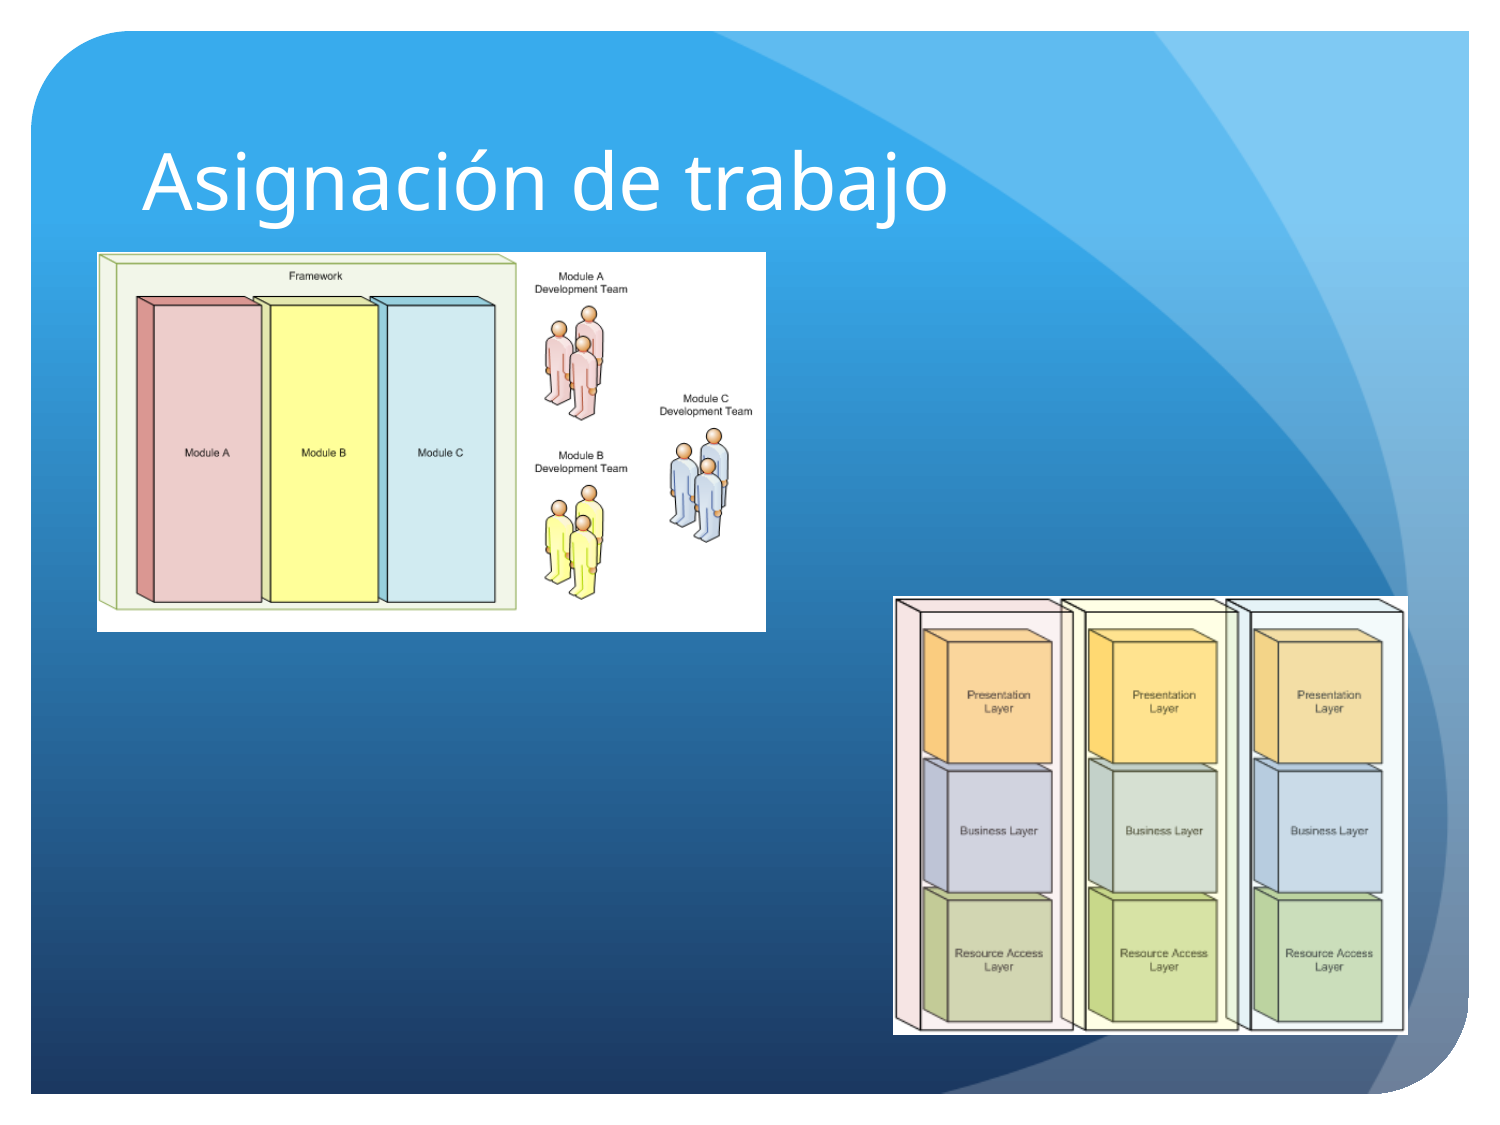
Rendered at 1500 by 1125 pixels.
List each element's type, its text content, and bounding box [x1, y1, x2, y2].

picture [24, 30, 1473, 1094]
title Asignación de trabajo [127, 62, 1372, 234]
